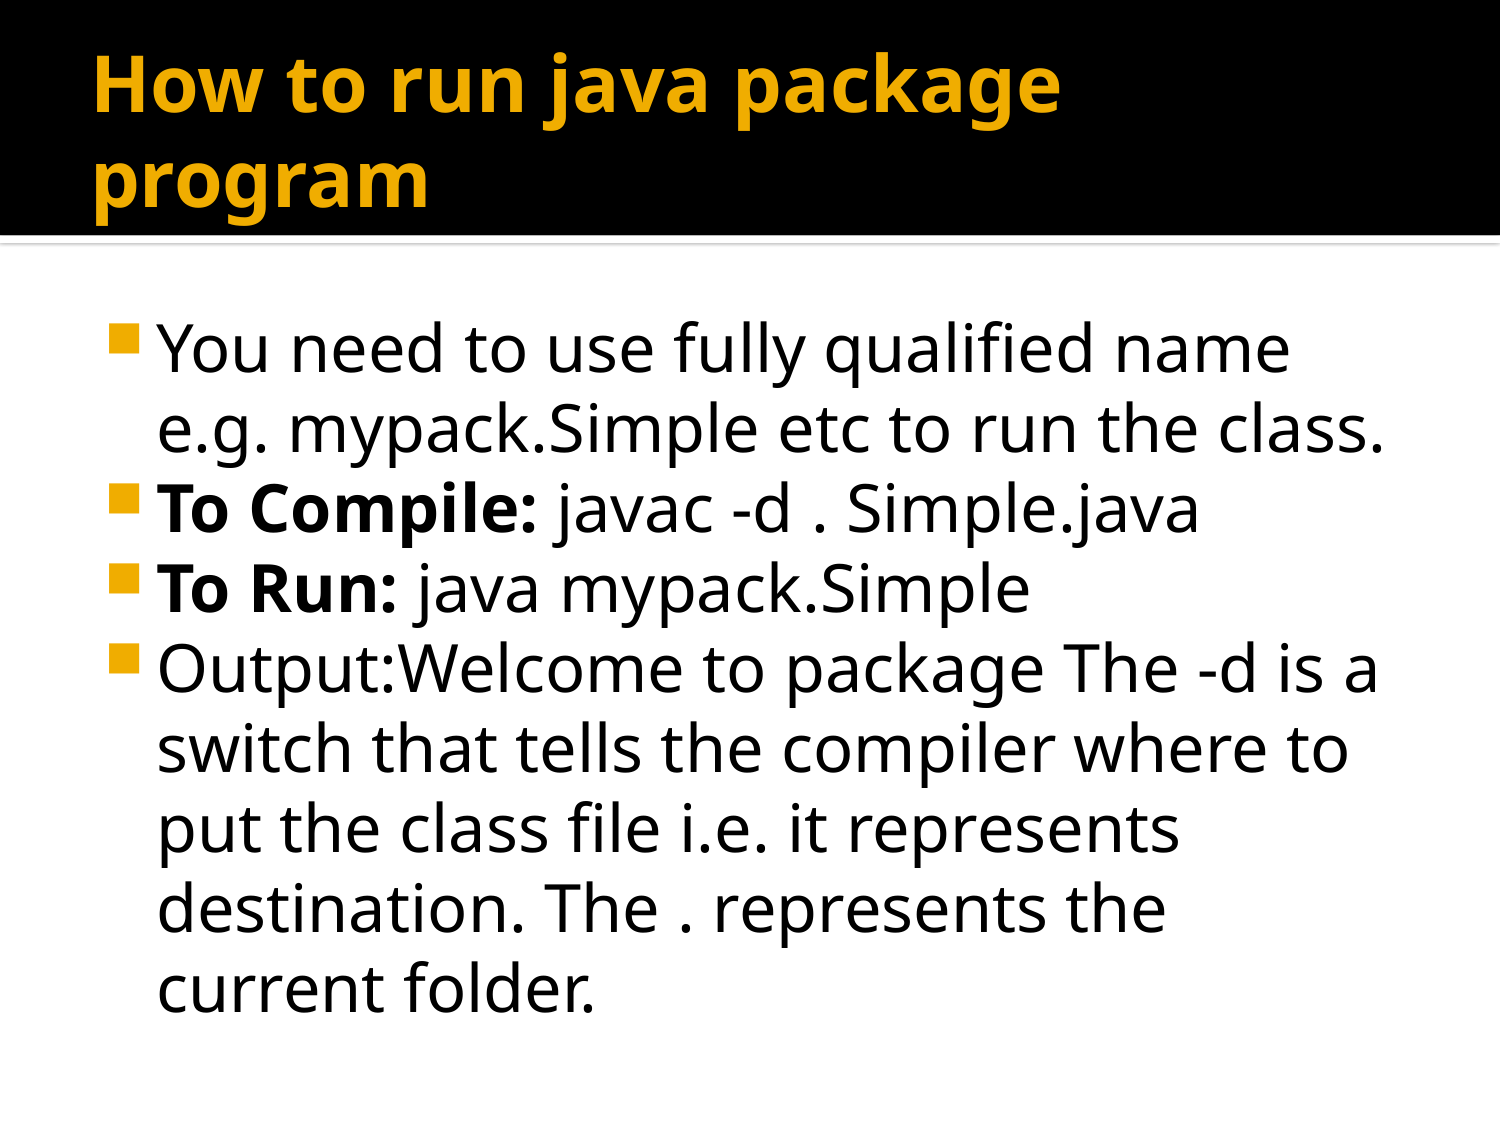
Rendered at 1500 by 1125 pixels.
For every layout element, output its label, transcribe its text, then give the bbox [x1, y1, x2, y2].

list You need to use fully qualified name e.g. mypack.Simple etc to run the class. To Compile: javac -d . Simple.java To Run: java mypack.Simple Output:Welcome to package The -d is a switch that tells the compiler where to put the class file i.e. it represents destination. The . represents the current folder. [75, 291, 1425, 1050]
title How to run java package program [75, 25, 1425, 231]
